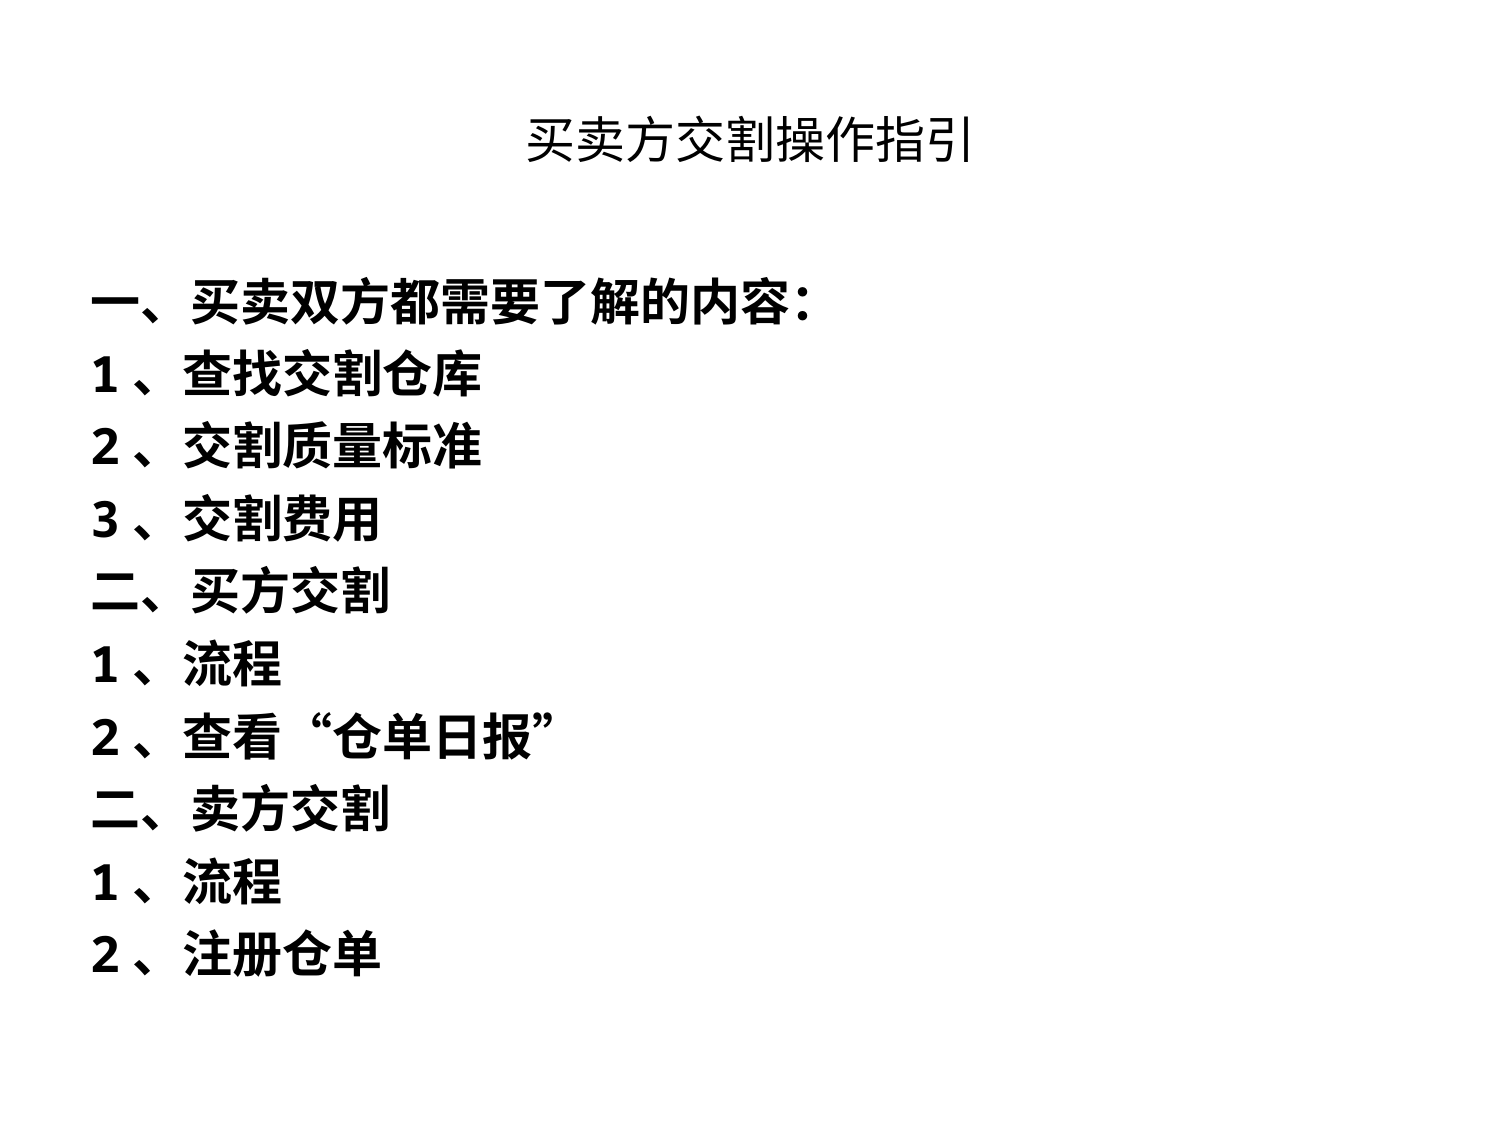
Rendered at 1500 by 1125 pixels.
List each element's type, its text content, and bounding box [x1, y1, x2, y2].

list 一、买卖双方都需要了解的内容： 1、查找交割仓库 2、交割质量标准 3、交割费用 二、买方交割 1、流程 2、查看“仓单日报” 二、卖方交割 1、流程 2、注册仓单 [75, 262, 1425, 1005]
title 买卖方交割操作指引 [75, 45, 1425, 233]
